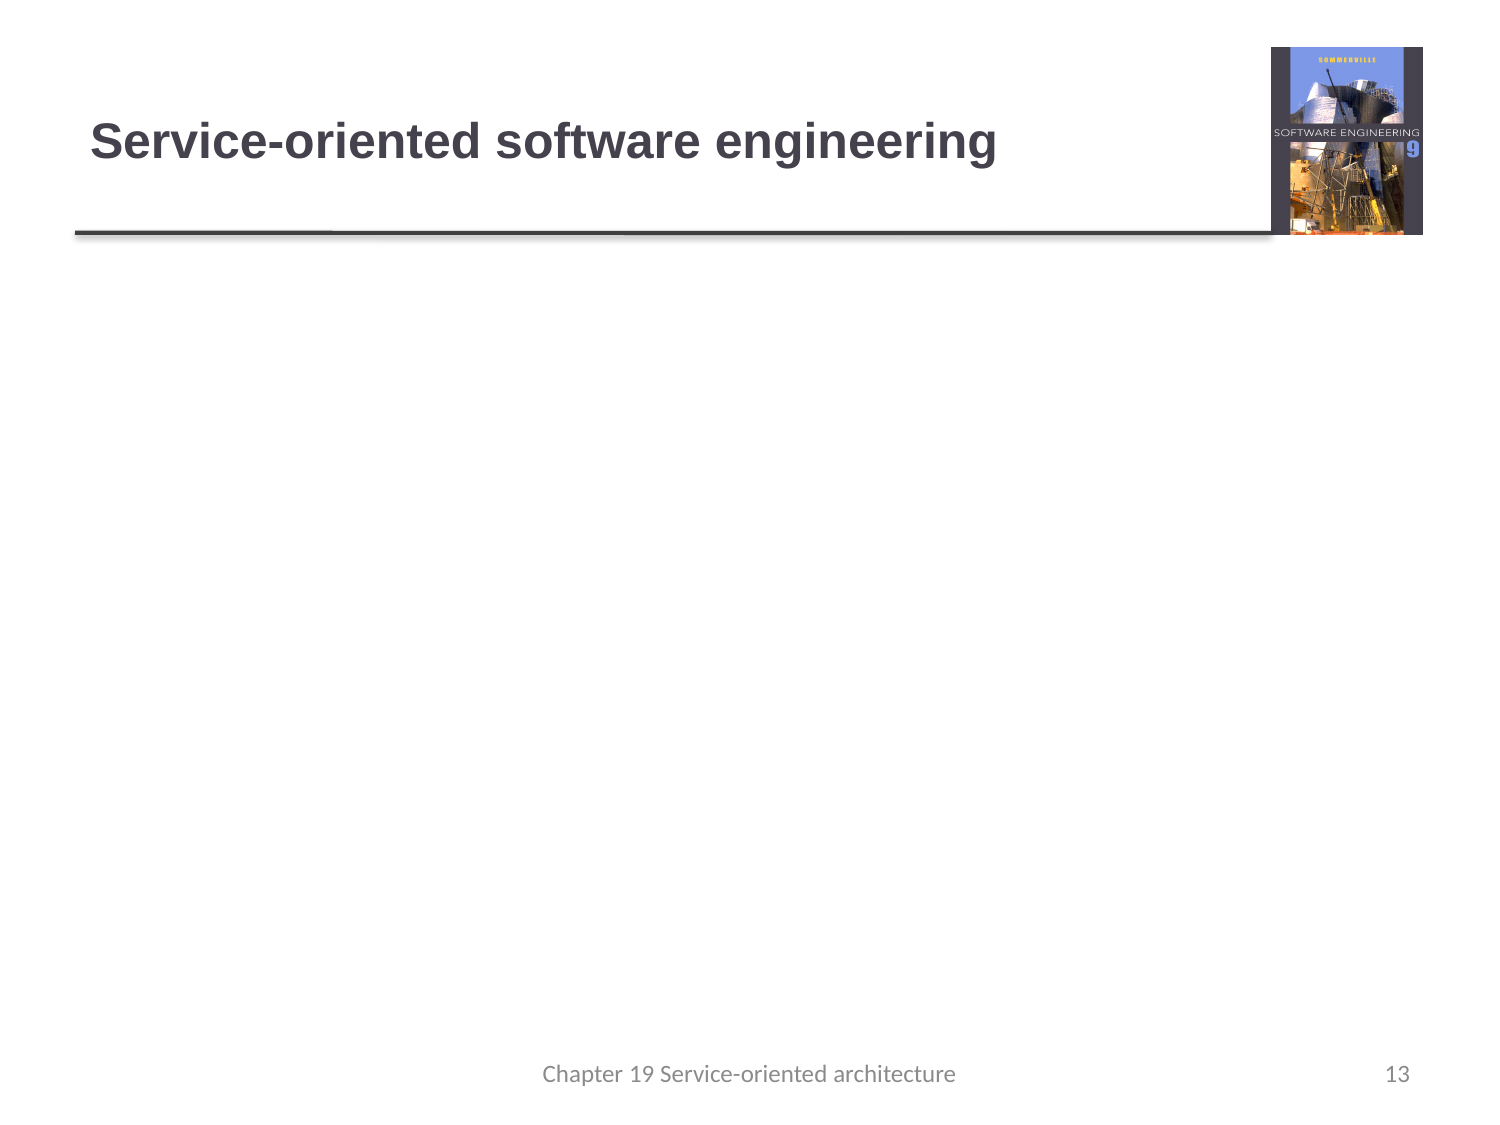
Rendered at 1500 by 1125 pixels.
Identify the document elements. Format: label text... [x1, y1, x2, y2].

slide_number 13 [1074, 1042, 1425, 1103]
footer Chapter 19 Service-oriented architecture [512, 1042, 988, 1103]
picture [1272, 47, 1423, 235]
title Service-oriented software engineering [74, 44, 1272, 233]
